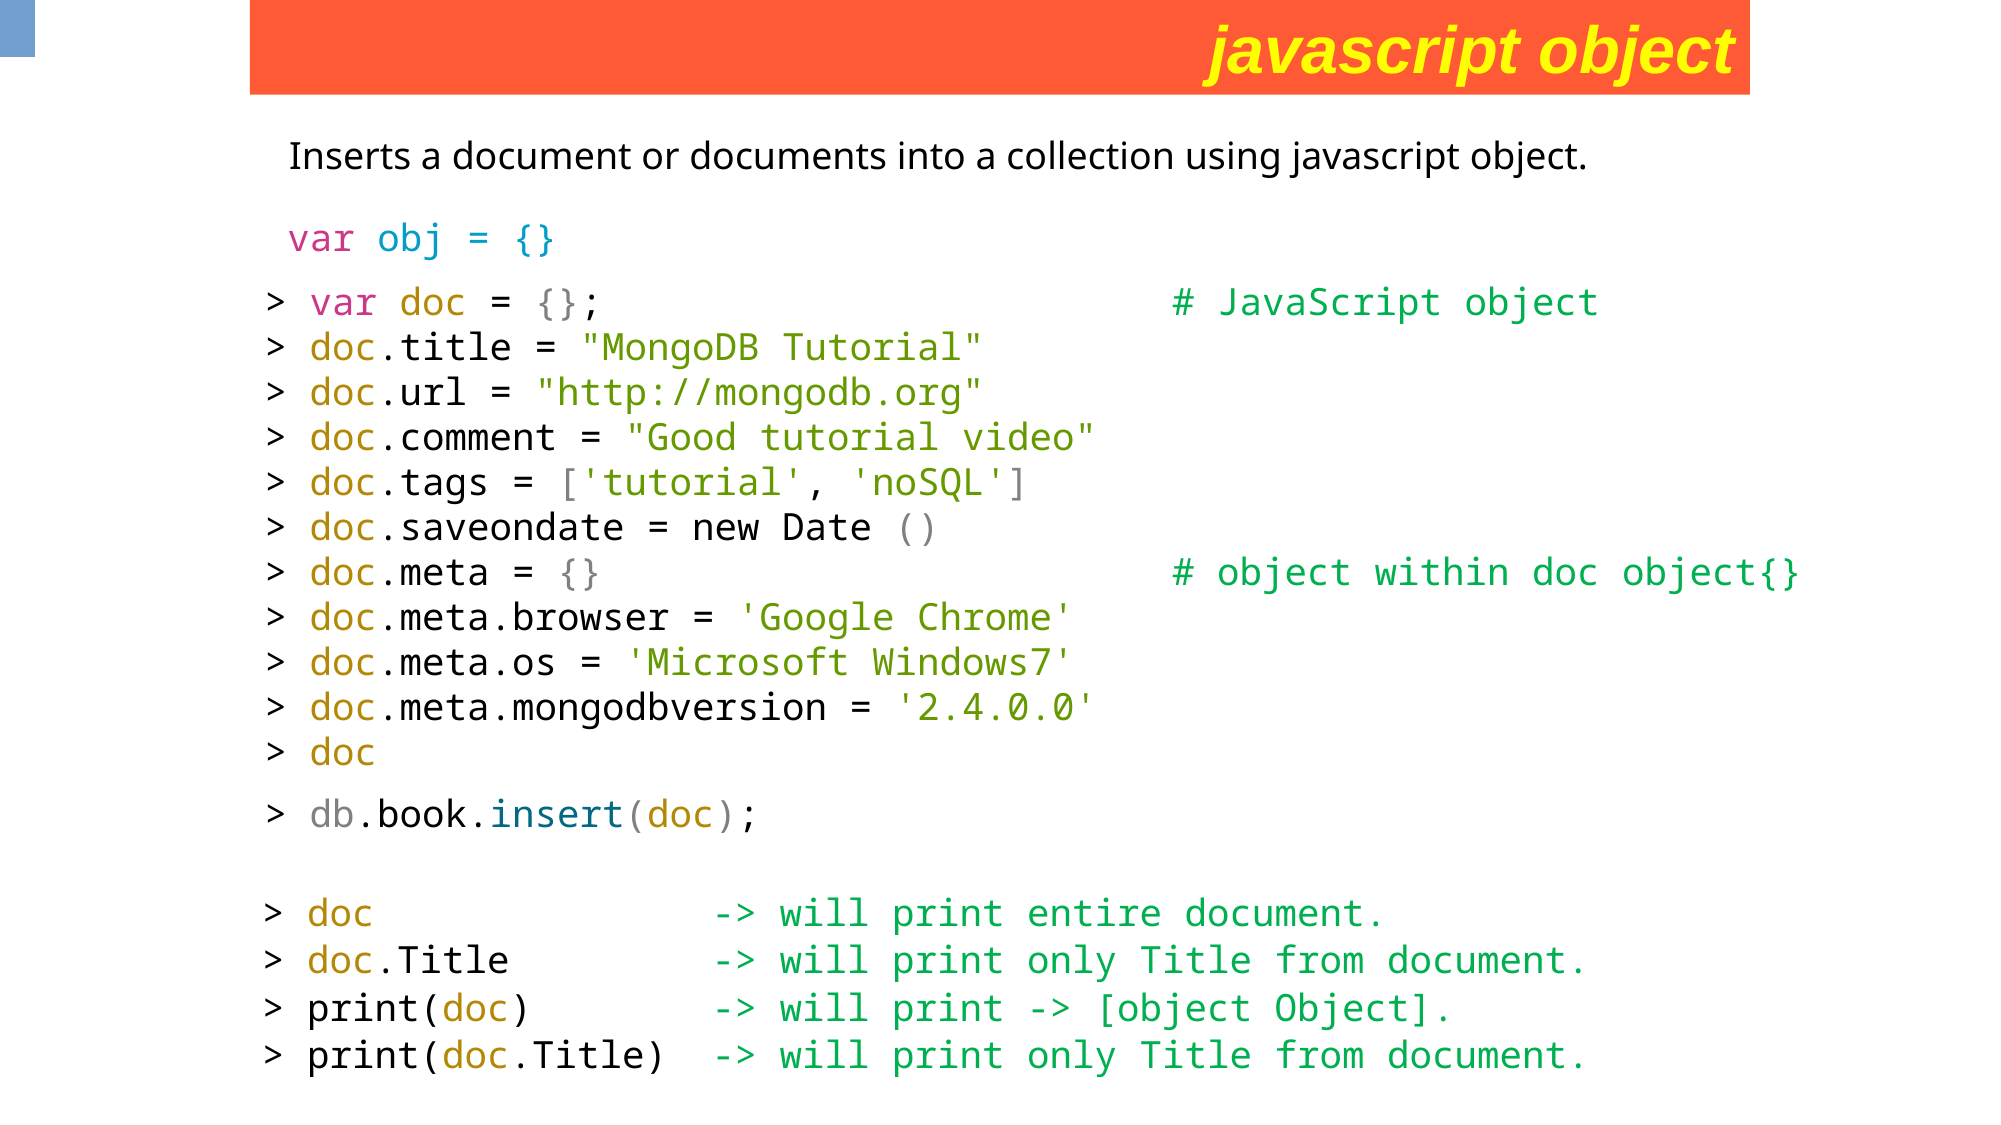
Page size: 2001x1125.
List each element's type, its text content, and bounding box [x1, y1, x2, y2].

text_box Inserts a document or documents into a collection using javascript object. [274, 124, 1726, 185]
text_box > doc -> will print entire document. > doc.Title -> will print only Title from document. > print(doc) -> will print -> [object Object]. > print(doc.Title) -> will print only Title from document. [247, 881, 1726, 1084]
text_box var obj = {} [272, 206, 573, 267]
text_box > var doc = {}; # JavaScript object > doc.title = "MongoDB Tutorial" > doc.url = "http://mongodb.org" > doc.comment = "Good tutorial video" > doc.tags = ['tutorial', 'noSQL'] > doc.saveondate = new Date () > doc.meta = {} # object within doc object{} > doc.meta.browser = 'Google Chrome' > doc.meta.os = 'Microsoft Windows7' > doc.meta.mongodbversion = '2.4.0.0' > doc > db.book.insert(doc); [249, 270, 1886, 843]
text_box javascript object [249, 0, 1750, 95]
